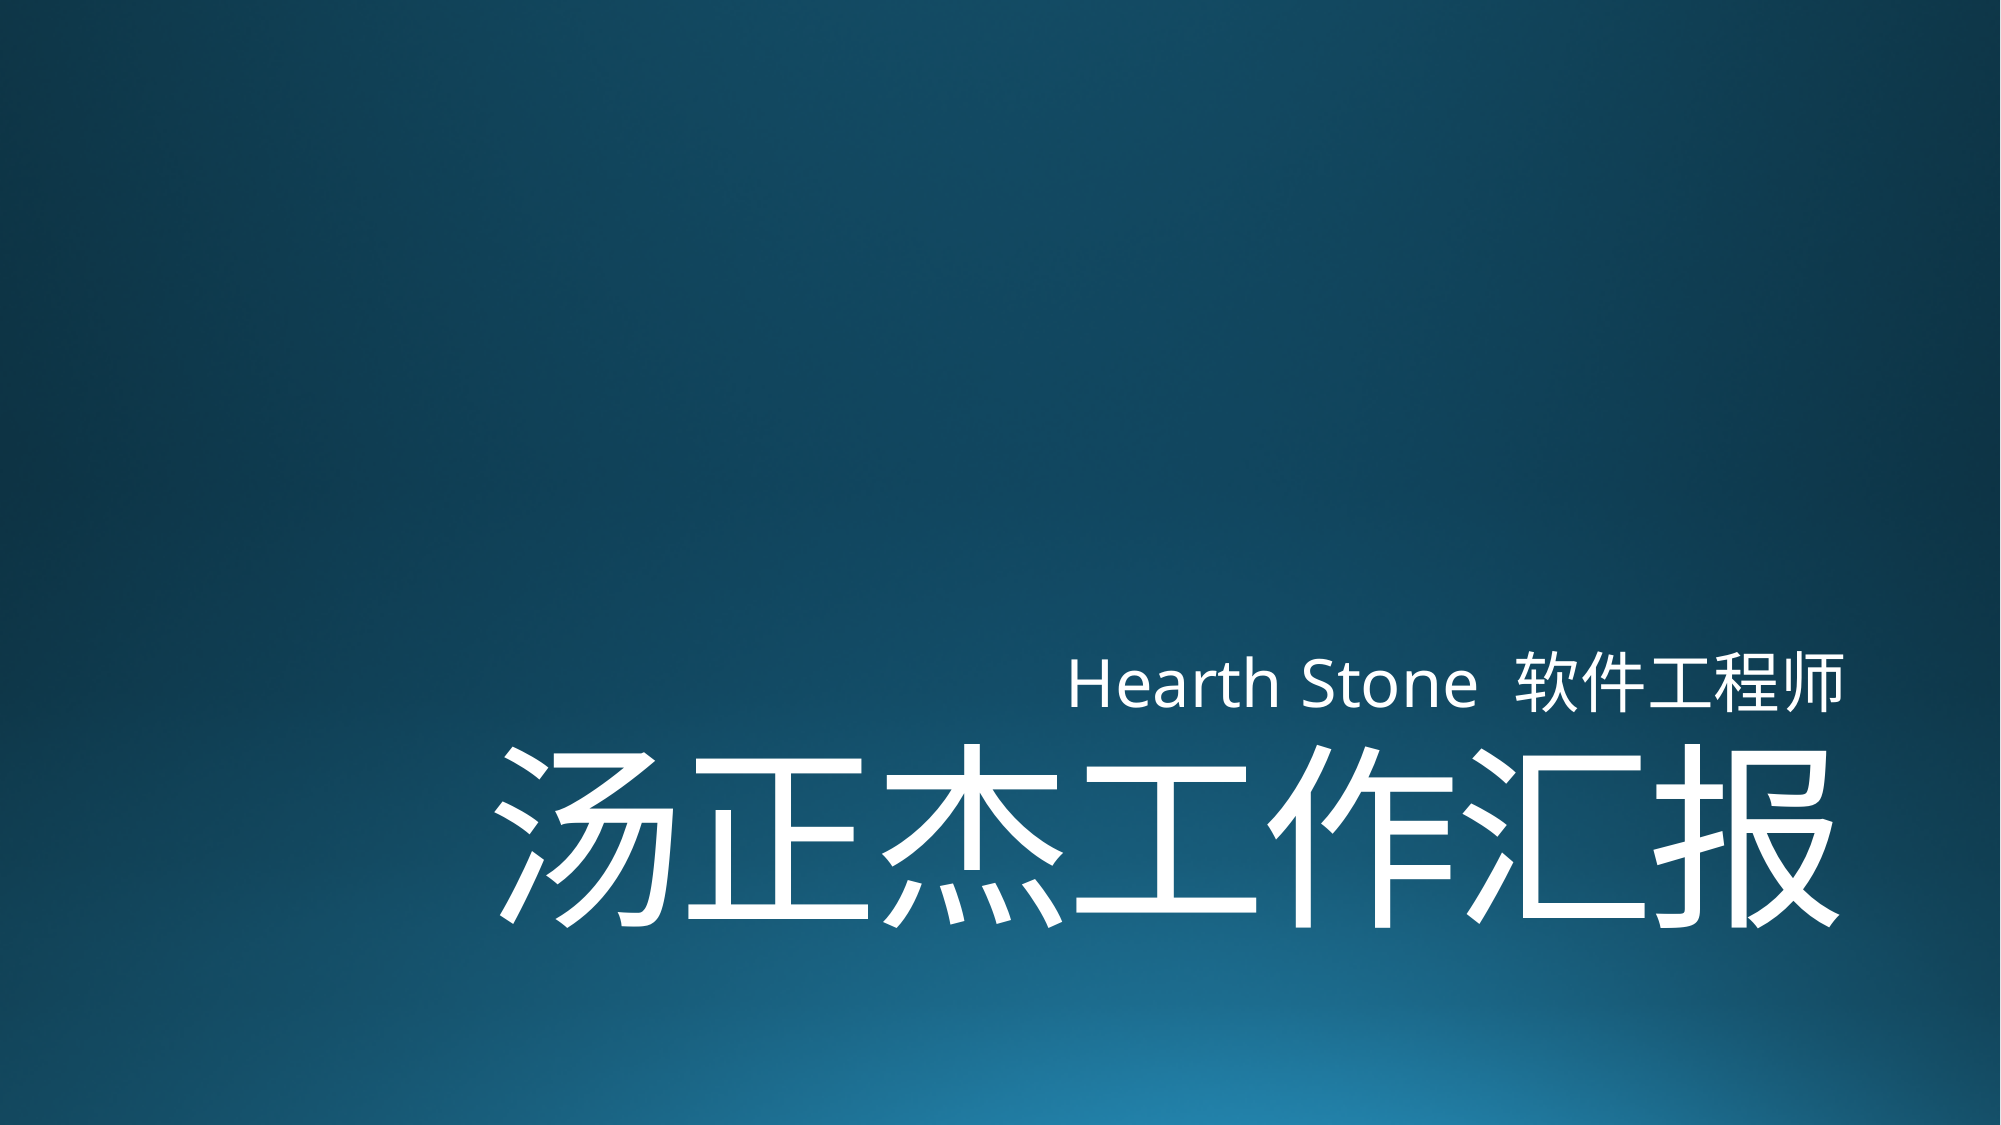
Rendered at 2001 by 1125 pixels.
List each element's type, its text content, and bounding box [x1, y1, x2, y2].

picture [0, 0, 2001, 1125]
title 汤正杰工作汇报 [362, 732, 1863, 1002]
subtitle Hearth Stone 软件工程师 [362, 606, 1863, 730]
